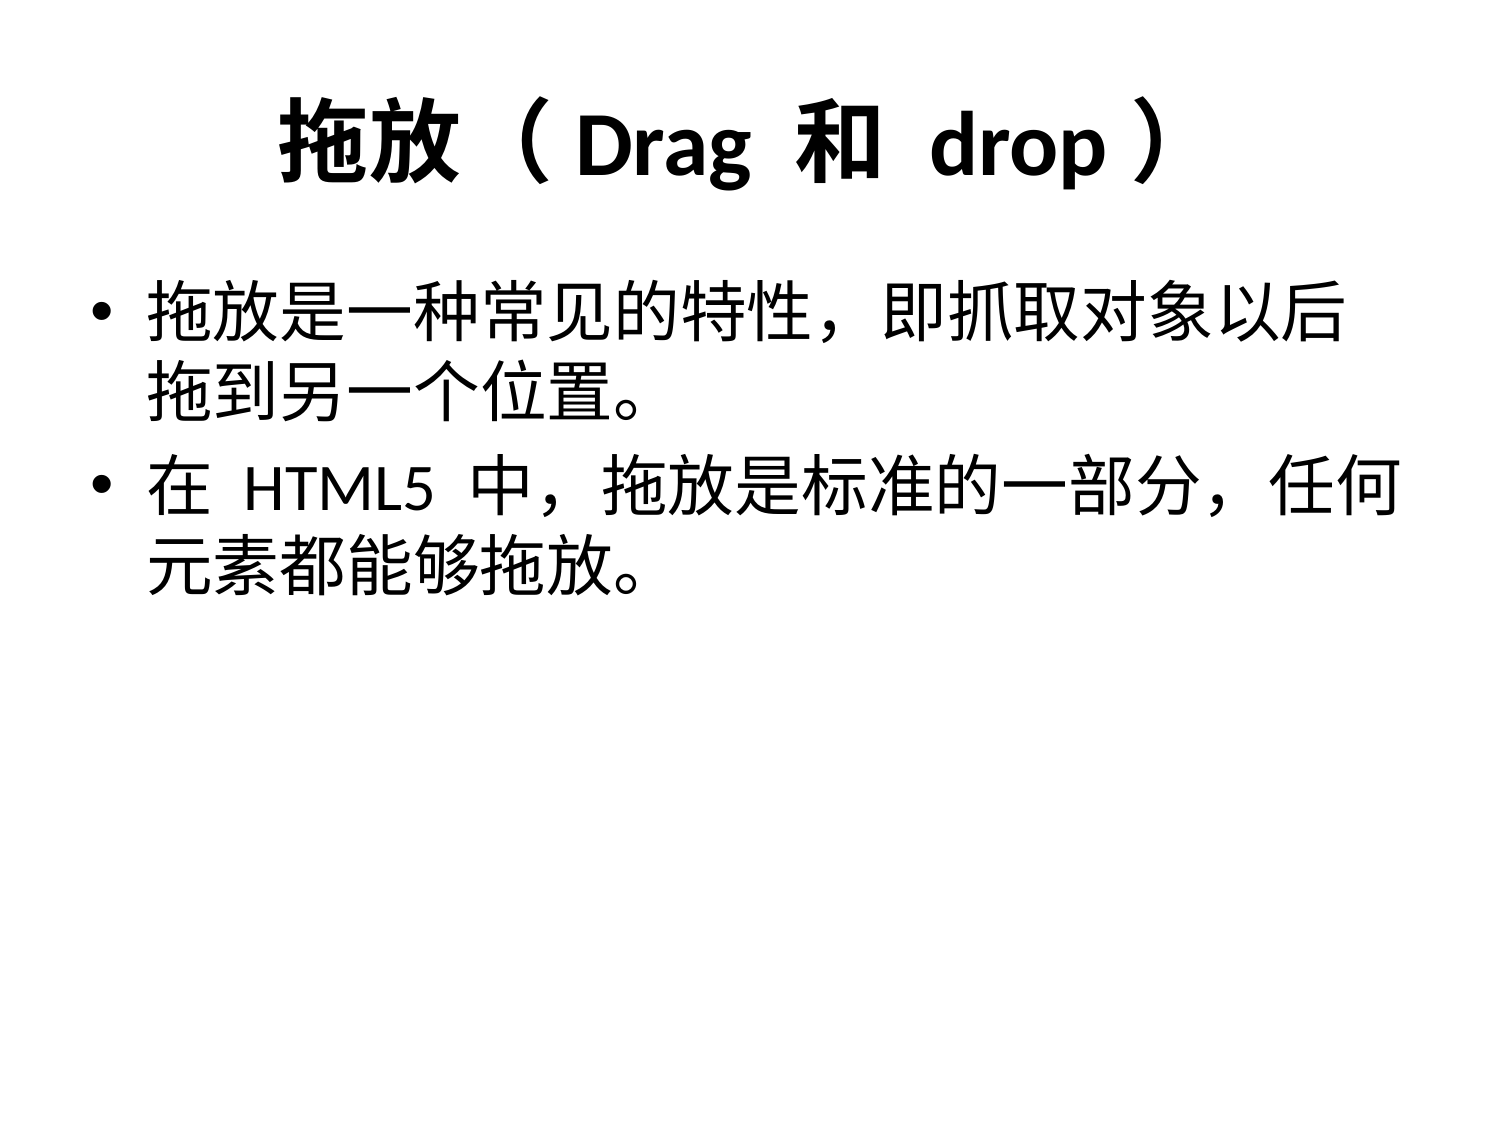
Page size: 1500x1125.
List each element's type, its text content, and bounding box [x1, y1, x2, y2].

list 拖放是一种常见的特性，即抓取对象以后拖到另一个位置。 在 HTML5 中，拖放是标准的一部分，任何元素都能够拖放。 [75, 262, 1425, 1005]
title 拖放（Drag 和 drop） [75, 45, 1425, 233]
